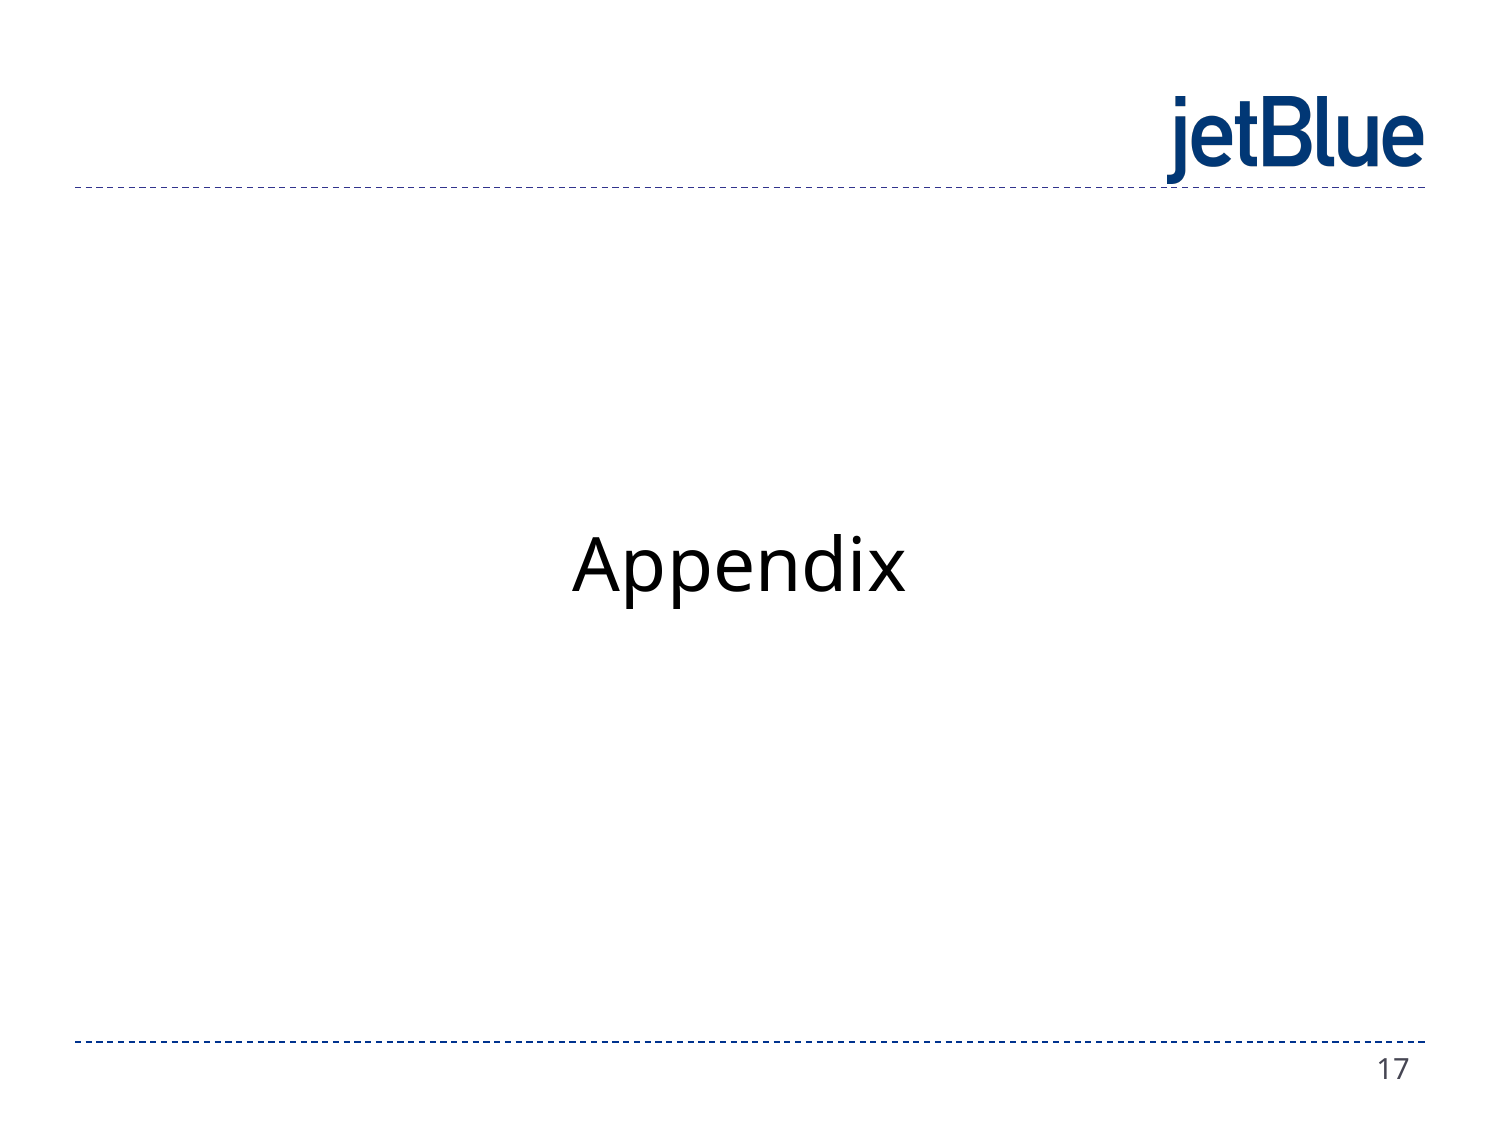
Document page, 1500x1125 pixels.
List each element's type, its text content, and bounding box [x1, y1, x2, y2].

text_box Appendix [558, 508, 942, 614]
title [75, 37, 1425, 188]
slide_number 17 [1100, 1042, 1425, 1103]
